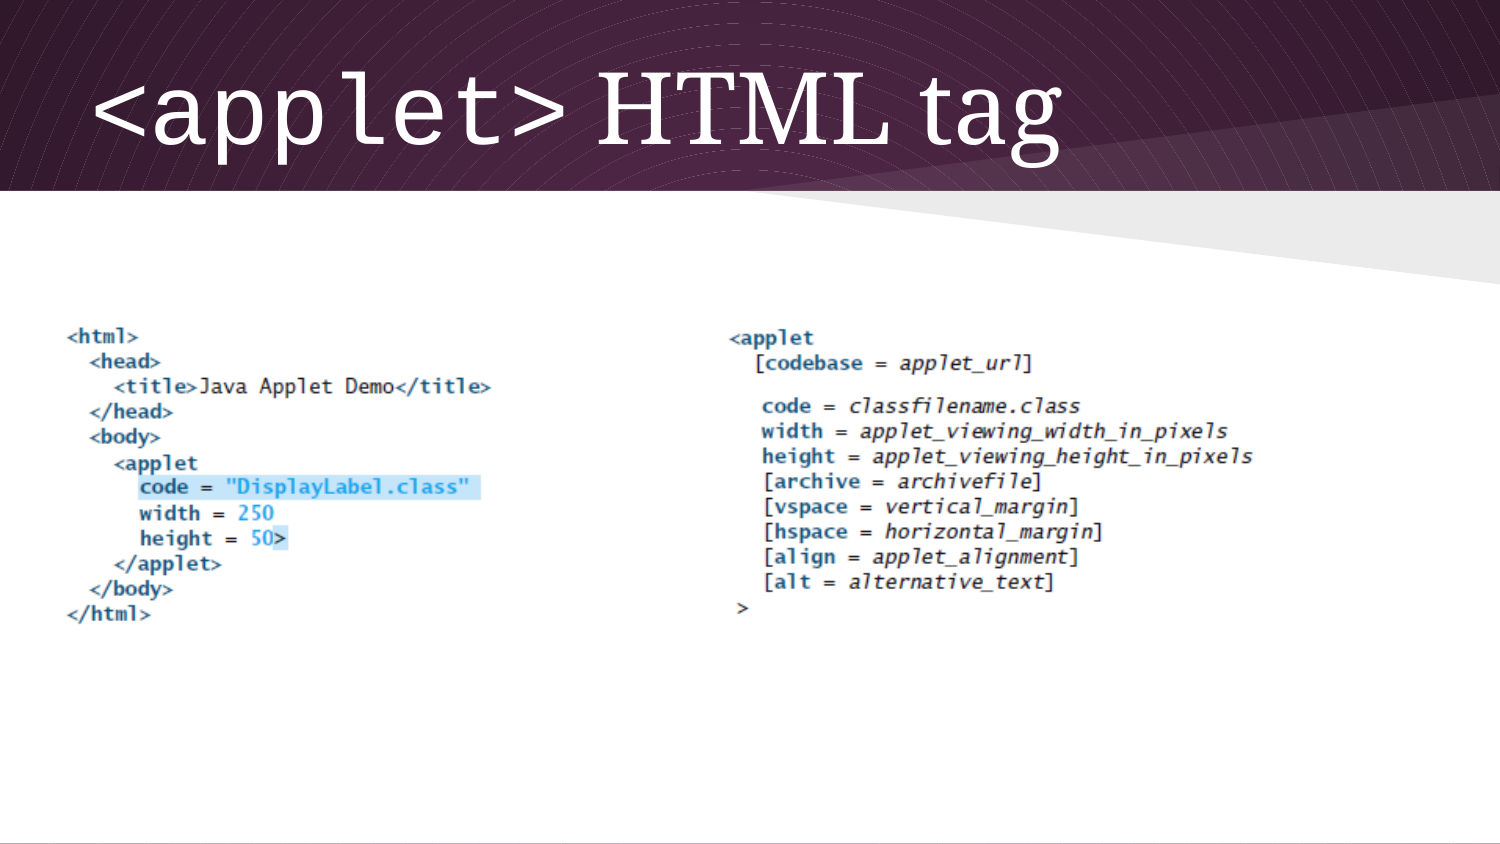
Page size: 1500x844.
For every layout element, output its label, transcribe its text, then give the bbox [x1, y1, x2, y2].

title <applet> HTML tag [75, 33, 1425, 175]
picture [724, 319, 1259, 622]
picture [59, 319, 500, 632]
